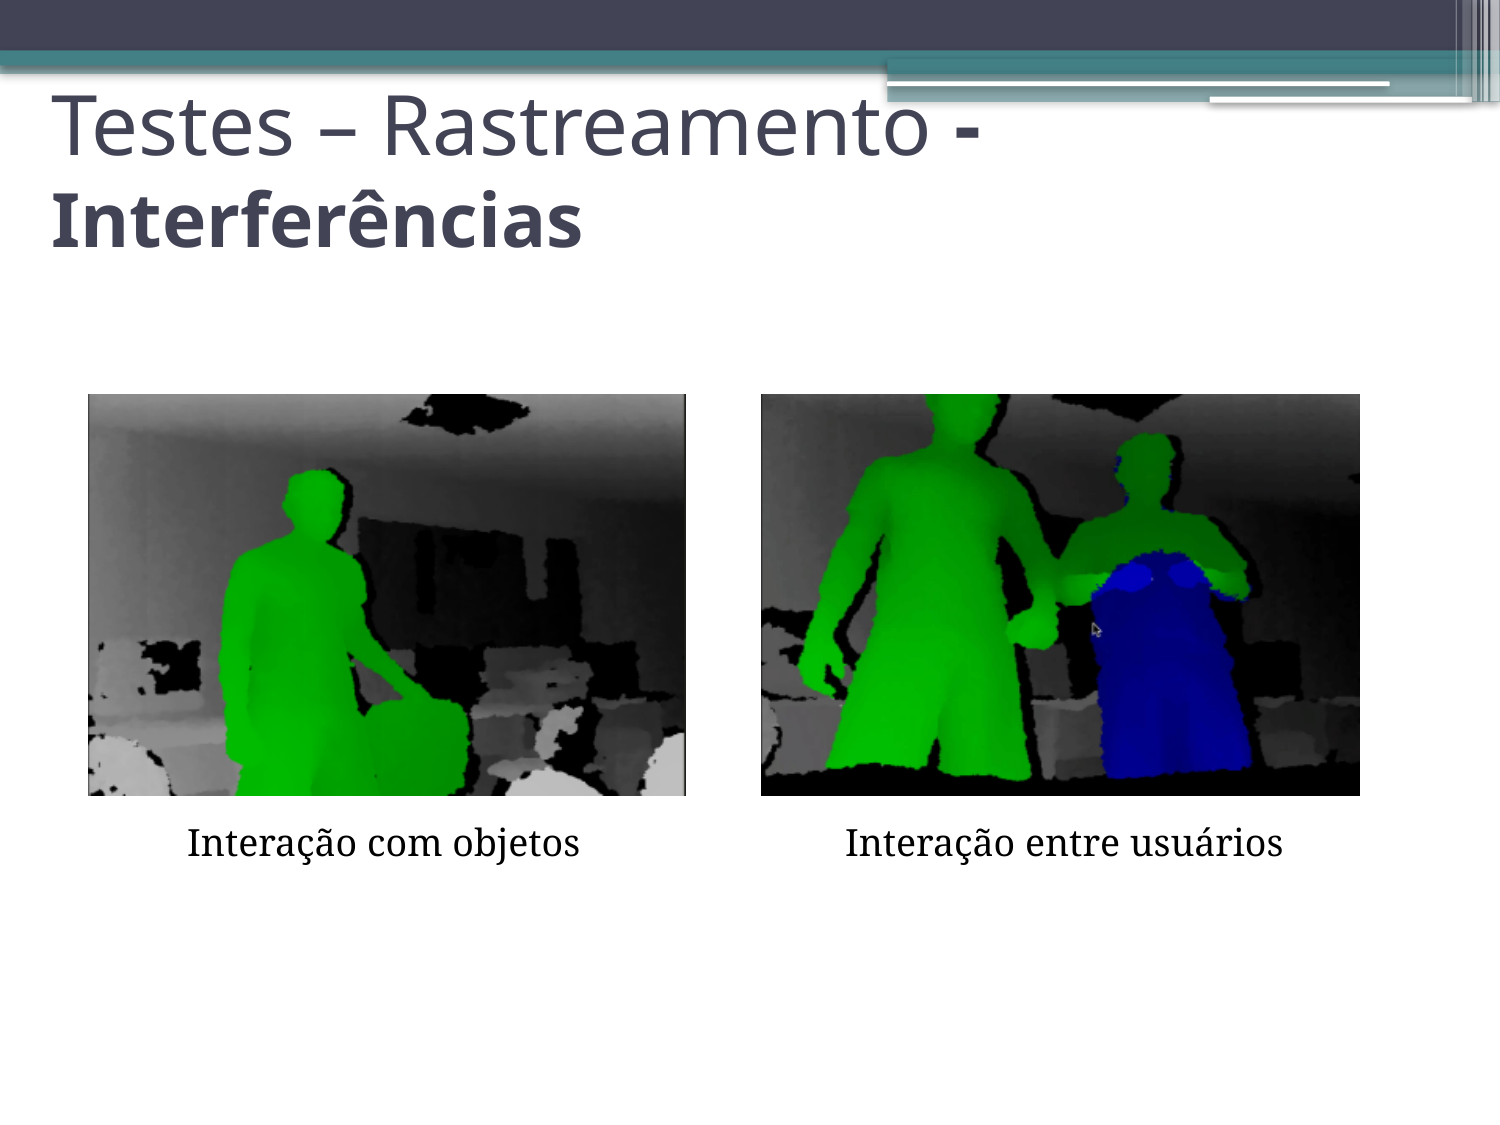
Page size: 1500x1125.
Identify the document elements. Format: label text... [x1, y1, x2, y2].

text_box Interação com objetos [172, 812, 596, 872]
picture [87, 394, 686, 796]
picture [760, 394, 1360, 796]
title Testes – Rastreamento - Interferências [36, 79, 1471, 255]
text_box Interação entre usuários [830, 812, 1299, 872]
